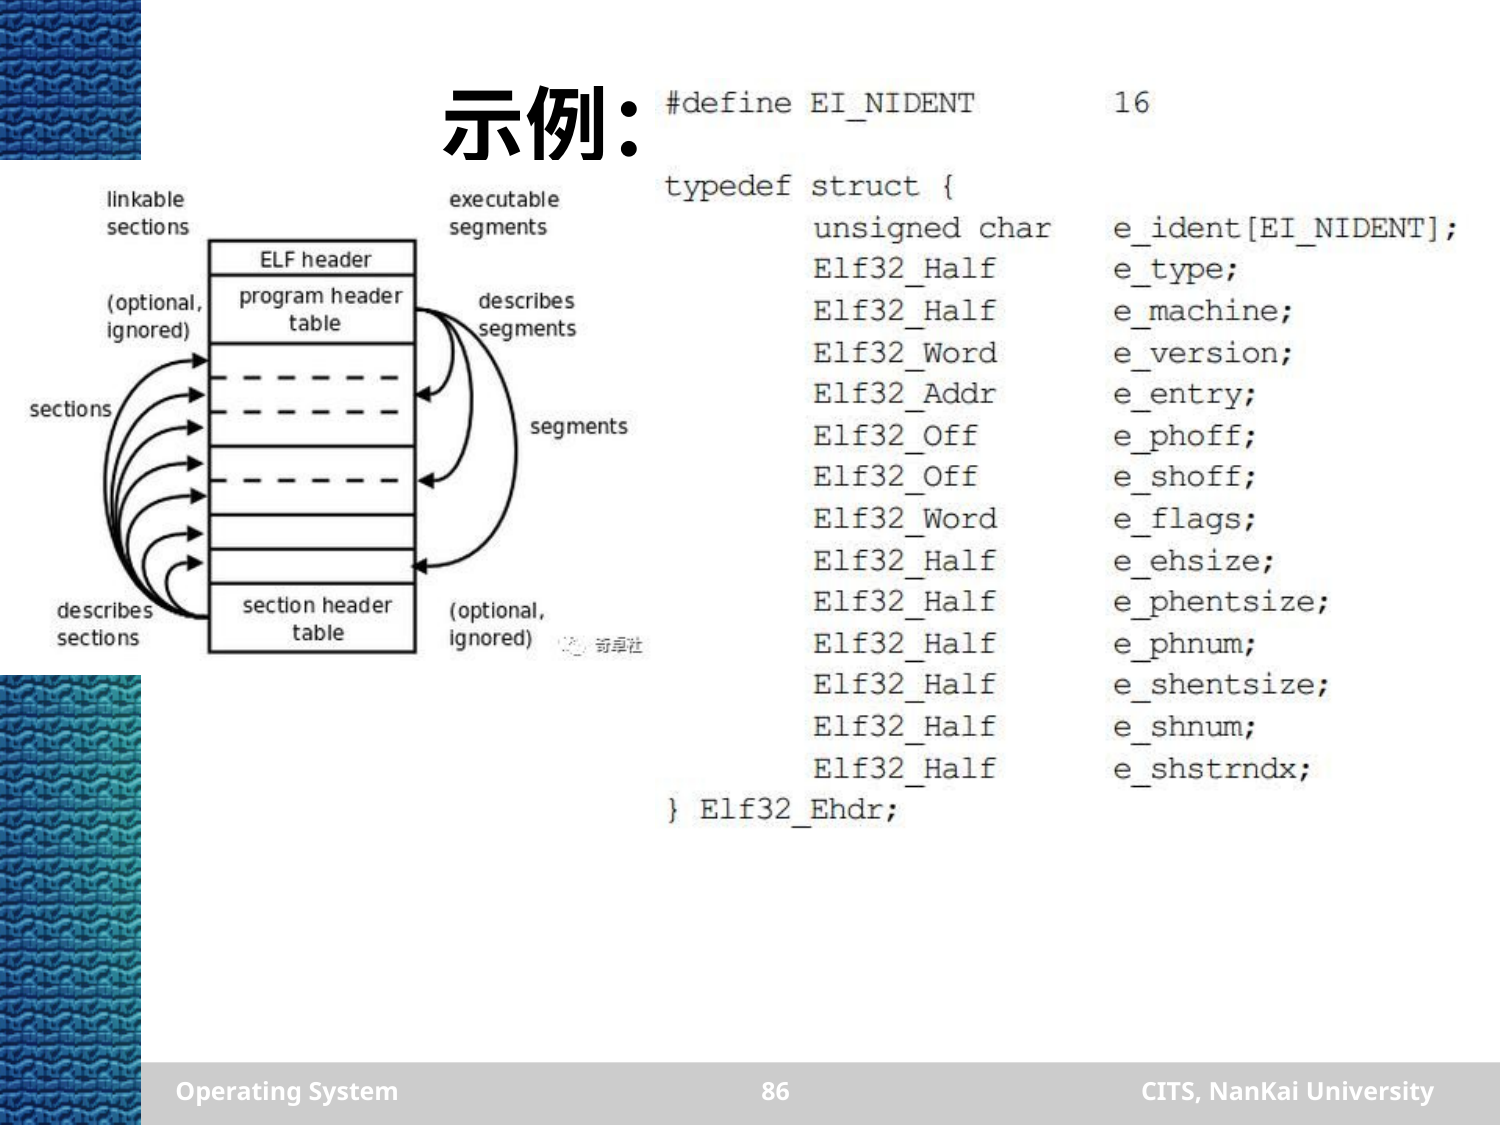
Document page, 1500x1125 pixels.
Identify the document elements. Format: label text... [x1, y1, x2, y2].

picture [0, 676, 141, 1125]
picture [0, 0, 141, 160]
footer CITS, NanKai University [974, 1067, 1451, 1118]
title 示例：elf文件格式 [159, 50, 1436, 159]
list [0, 160, 650, 676]
picture [655, 77, 1475, 837]
slide_number Operating System [160, 1067, 574, 1118]
slide_number 86 [600, 1067, 951, 1118]
